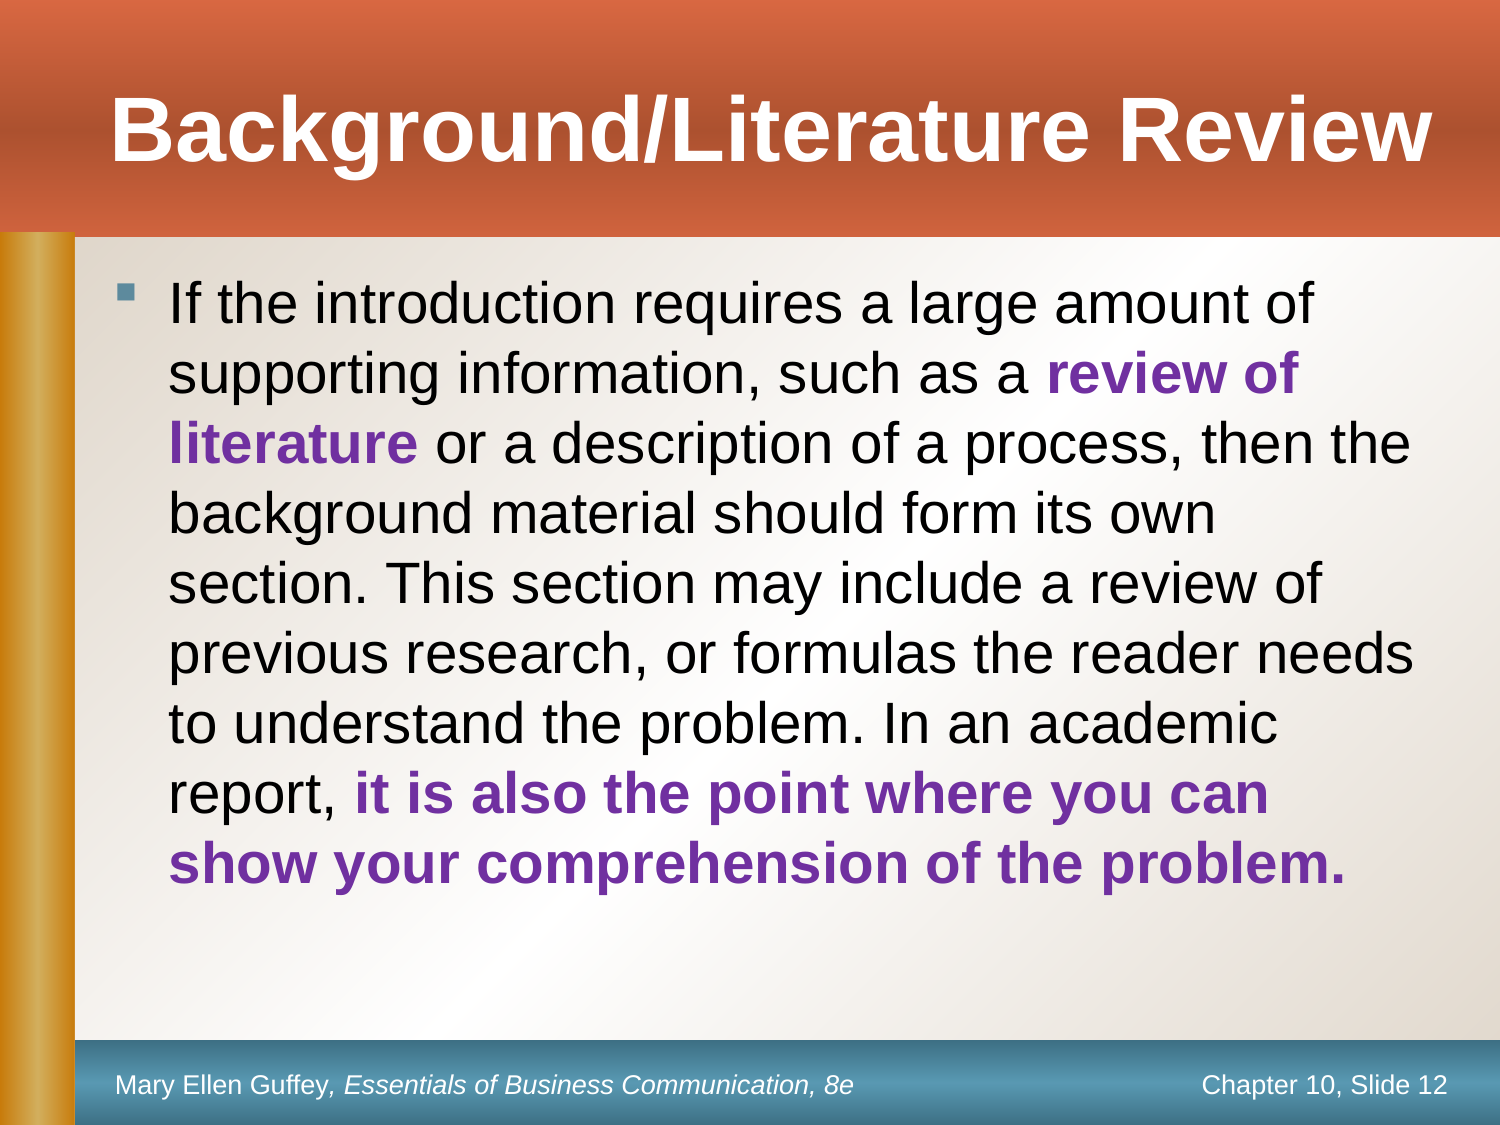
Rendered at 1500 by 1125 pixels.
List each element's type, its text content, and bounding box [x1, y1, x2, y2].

title Background/Literature Review [44, 30, 1500, 219]
list If the introduction requires a large amount of supporting information, such as a review of literature or a description of a process, then the background material should form its own section. This section may include a review of previous research, or formulas the reader needs to understand the problem. In an academic report, it is also the point where you can show your comprehension of the problem. [97, 257, 1448, 1001]
